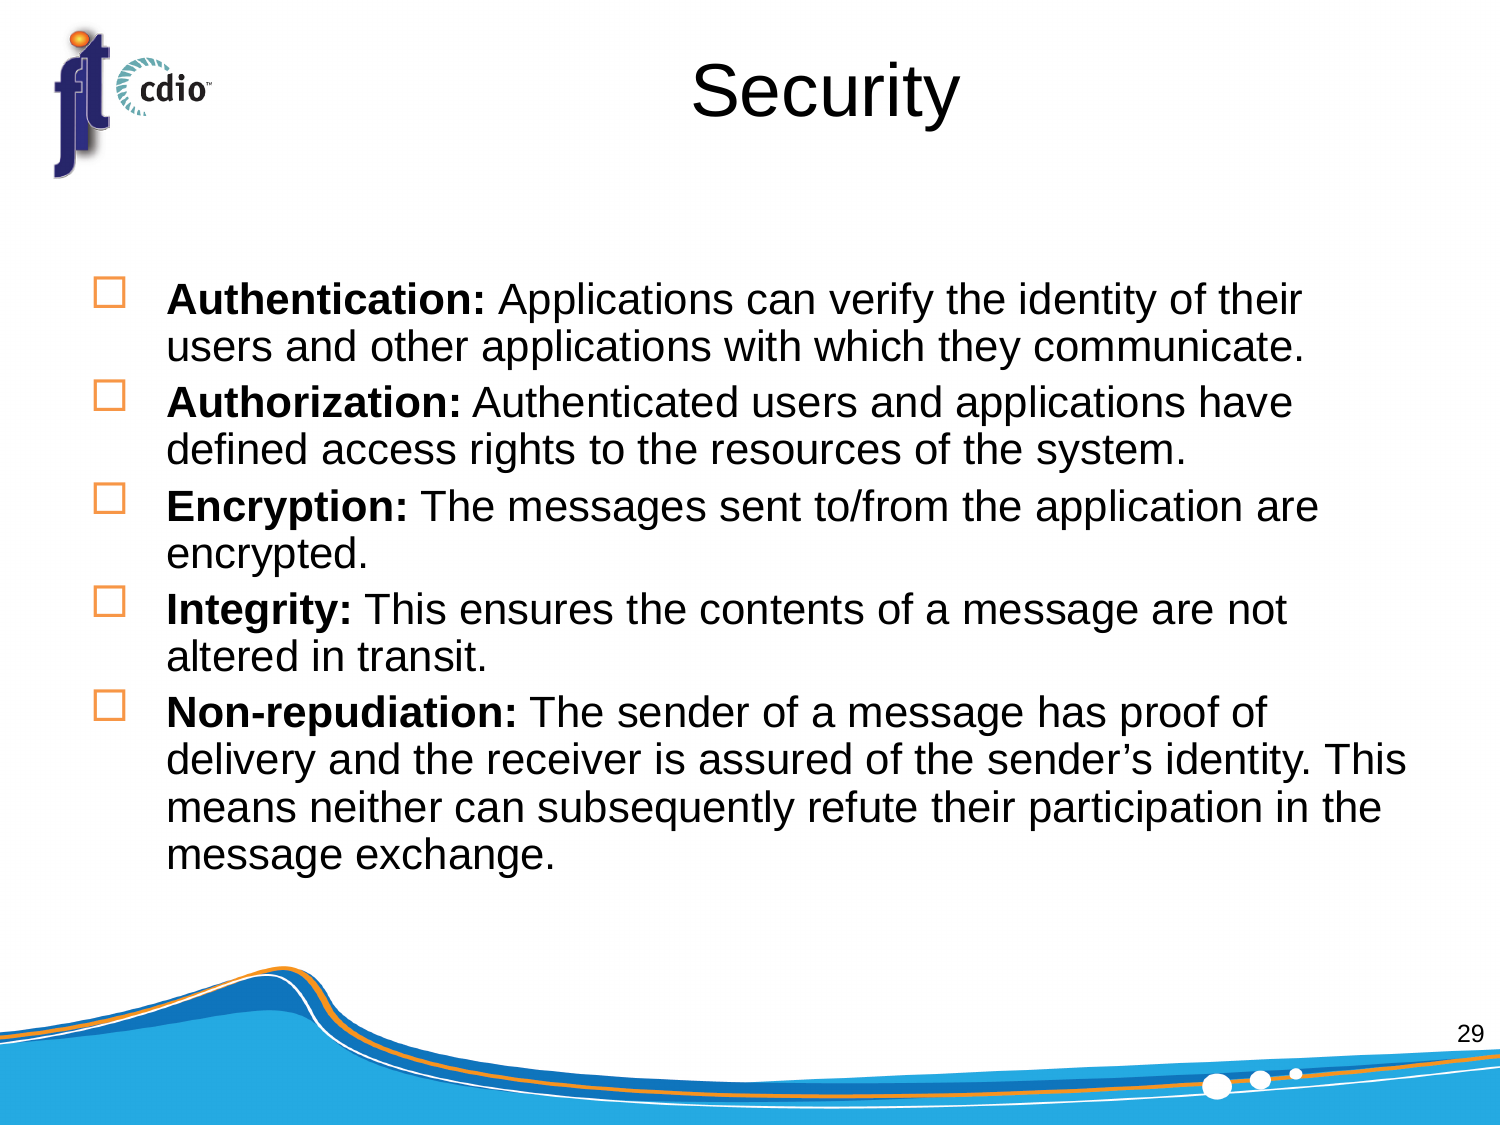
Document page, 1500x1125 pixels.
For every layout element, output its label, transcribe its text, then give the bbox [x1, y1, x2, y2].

picture [0, 0, 1500, 1125]
title Security [226, 6, 1425, 166]
slide_number 29 [1149, 1002, 1500, 1063]
list Authentication: Applications can verify the identity of their users and other applications with which they communicate. Authorization: Authenticated users and applications have defined access rights to the resources of the system. Encryption: The messages sent to/from the application are encrypted. Integrity: This ensures the contents of a message are not altered in transit. Non-repudiation: The sender of a message has proof of delivery and the receiver is assured of the sender’s identity. This means neither can subsequently refute their participation in the message exchange. [75, 208, 1425, 1047]
